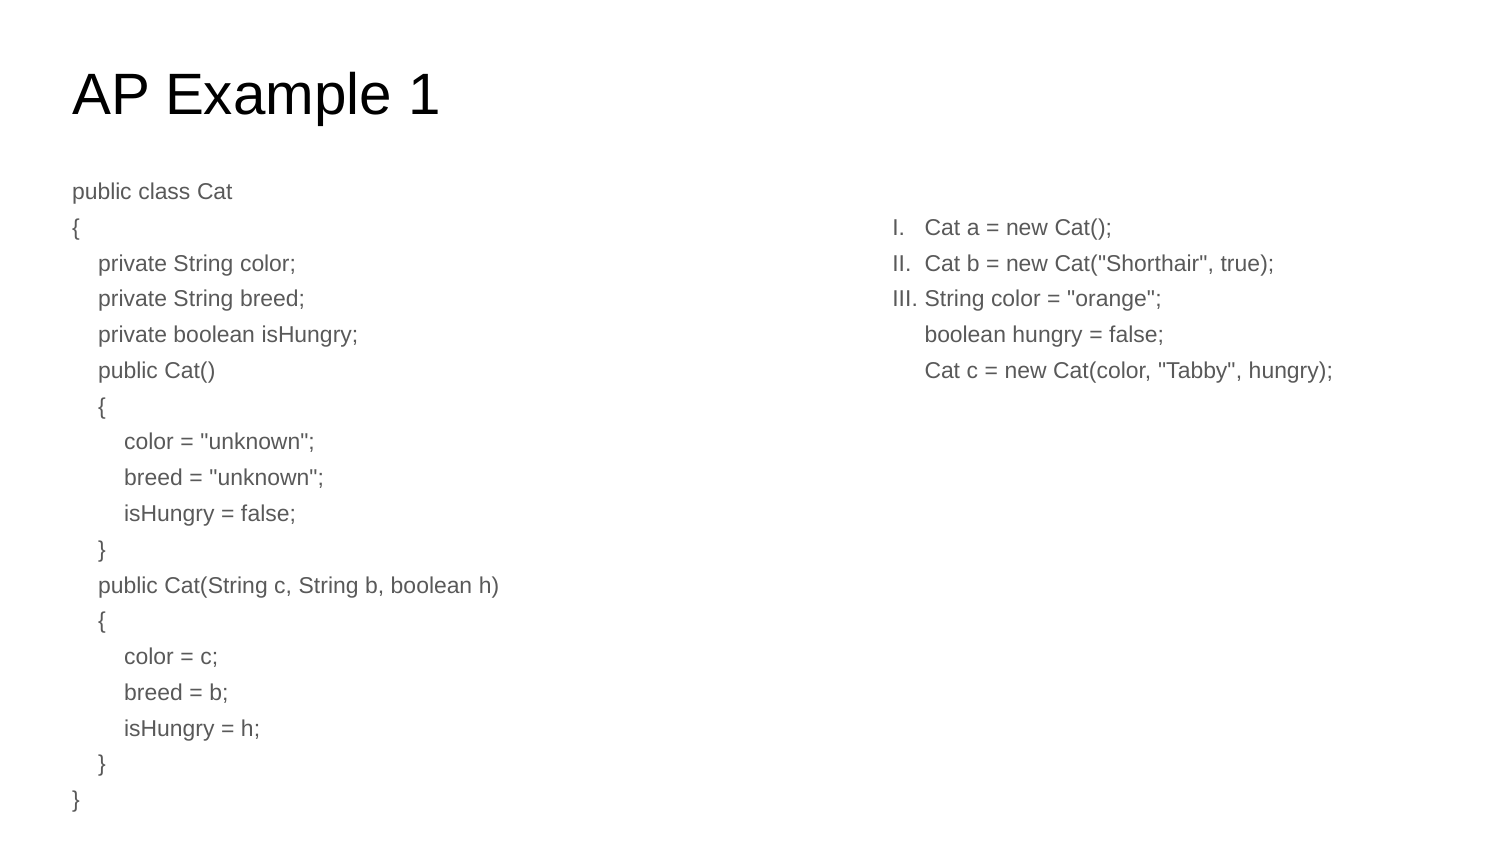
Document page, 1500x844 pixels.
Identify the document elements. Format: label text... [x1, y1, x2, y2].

title AP Example 1 [72, 56, 1428, 198]
list I. Cat a = new Cat(); II. Cat b = new Cat("Shorthair", true); III. String color = "orange"; boolean hungry = false; Cat c = new Cat(color, "Tabby", hungry); [892, 176, 1366, 652]
list public class Cat { private String color; private String breed; private boolean isHungry; public Cat() { color = "unknown"; breed = "unknown"; isHungry = false; } public Cat(String c, String b, boolean h) { color = c; breed = b; isHungry = h; } } [72, 198, 546, 844]
